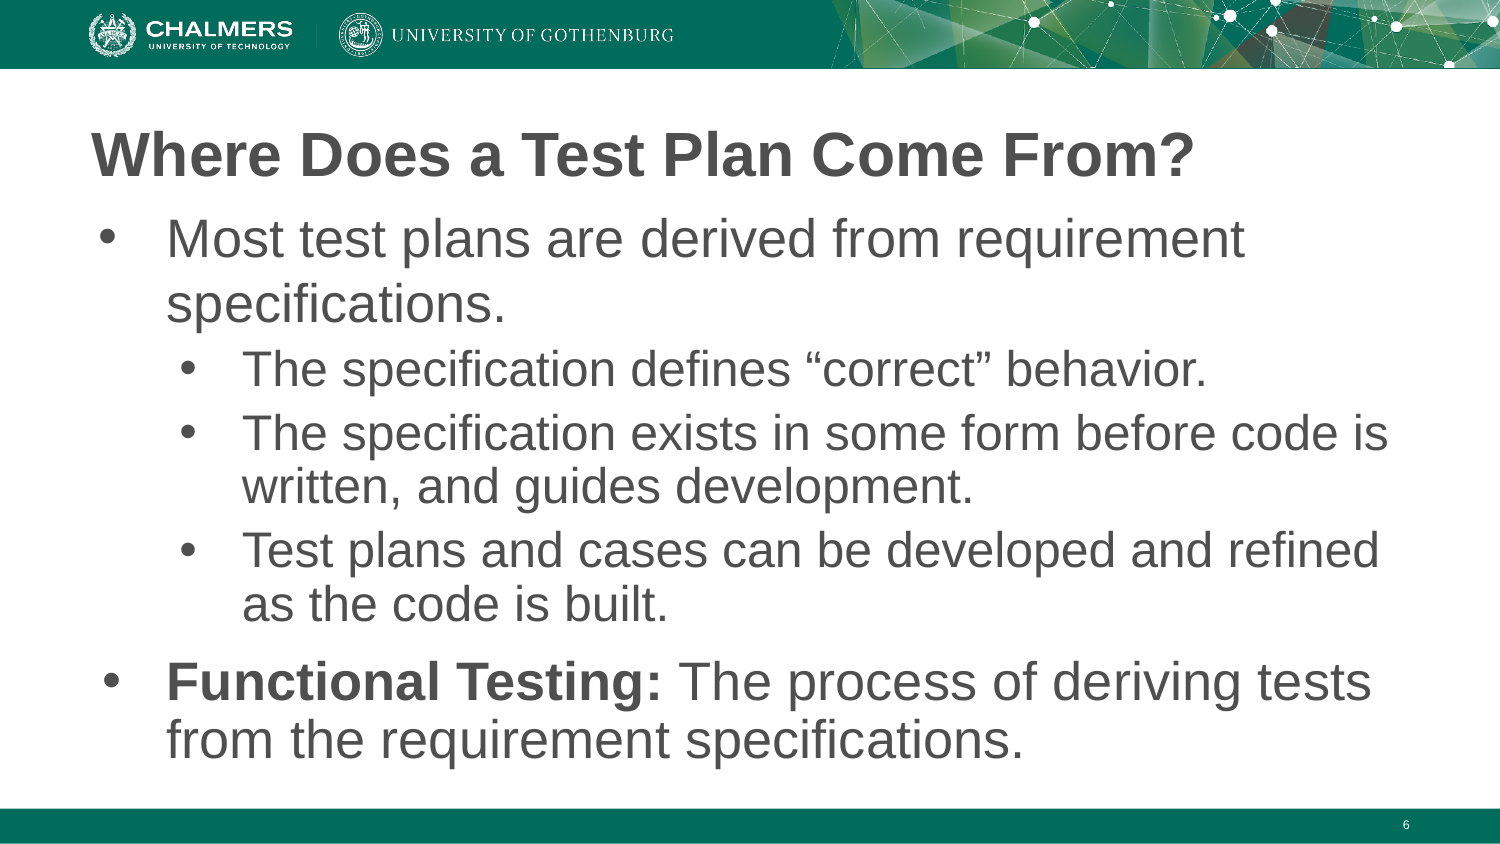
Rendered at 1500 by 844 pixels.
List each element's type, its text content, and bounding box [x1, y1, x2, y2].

picture [759, 0, 1500, 68]
list Most test plans are derived from requirement specifications. The specification defines “correct” behavior. The specification exists in some form before code is written, and guides development. Test plans and cases can be developed and refined as the code is built. Functional Testing: The process of deriving tests from the requirement specifications. [76, 195, 1426, 782]
slide_number ‹#› [1074, 809, 1425, 844]
picture [64, 0, 696, 85]
title Where Does a Test Plan Come From? [76, 100, 1425, 195]
